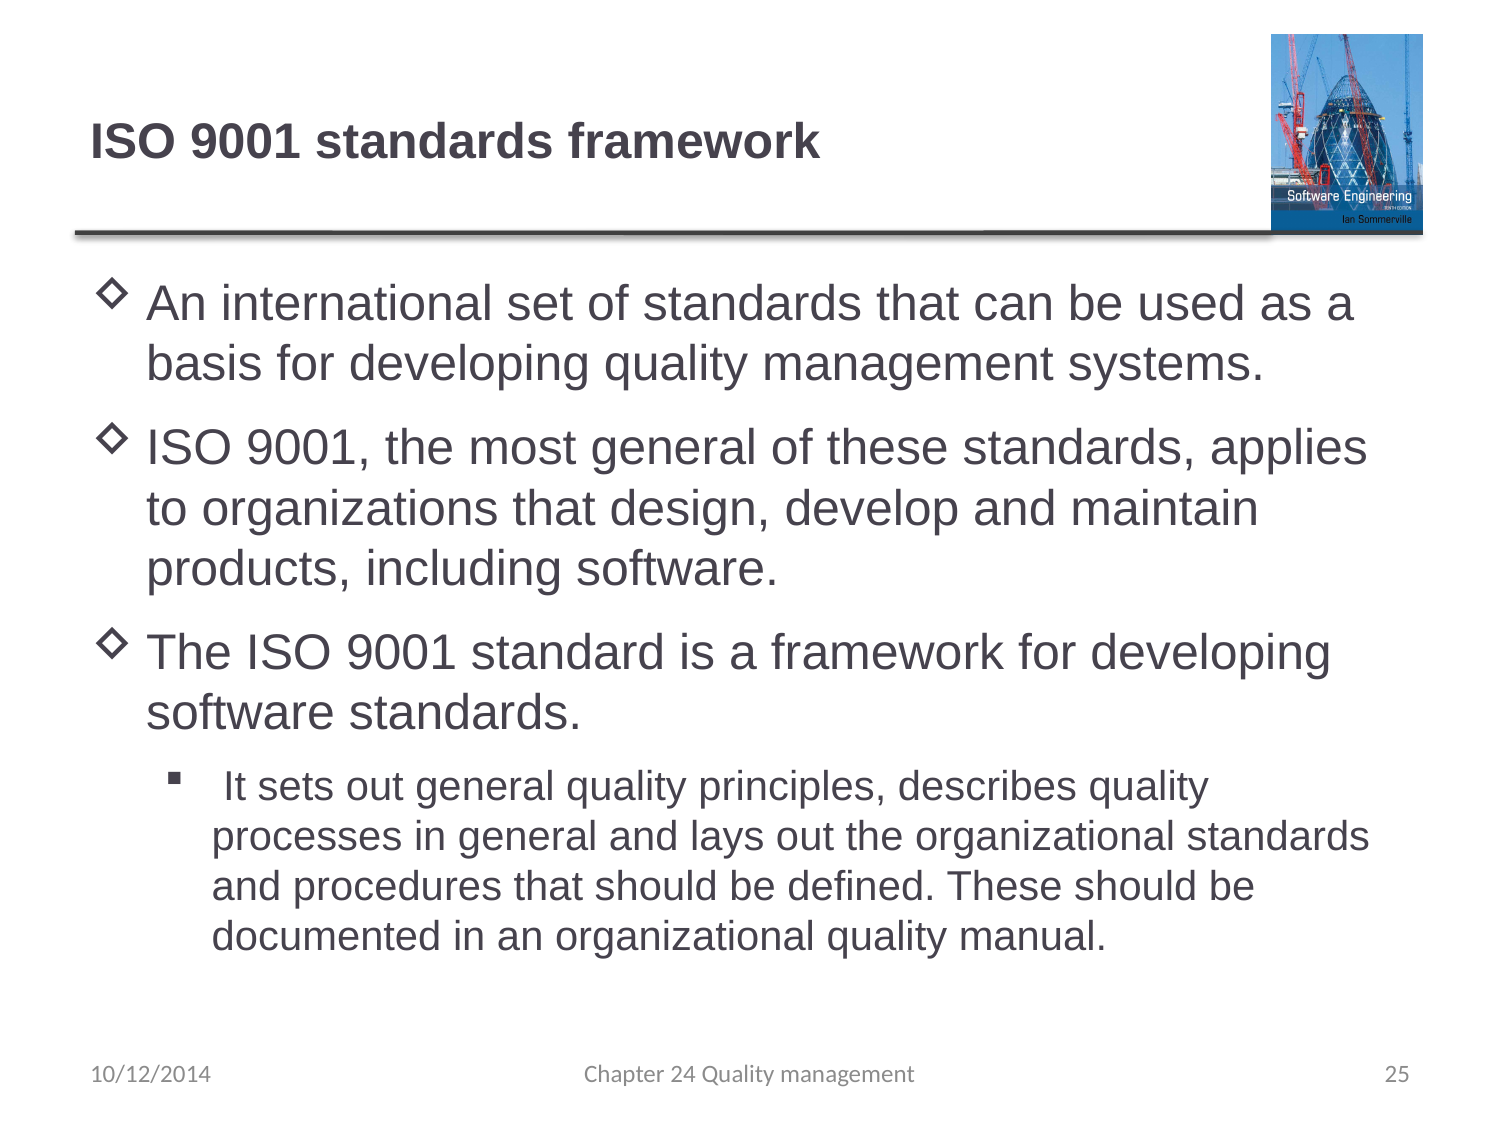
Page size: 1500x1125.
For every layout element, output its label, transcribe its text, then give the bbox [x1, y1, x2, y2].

list An international set of standards that can be used as a basis for developing quality management systems. ISO 9001, the most general of these standards, applies to organizations that design, develop and maintain products, including software. The ISO 9001 standard is a framework for developing software standards. It sets out general quality principles, describes quality processes in general and lays out the organizational standards and procedures that should be defined. These should be documented in an organizational quality manual. [75, 262, 1425, 1005]
footer Chapter 24 Quality management [512, 1042, 988, 1103]
title ISO 9001 standards framework [74, 44, 1272, 233]
picture [1271, 34, 1423, 230]
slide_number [75, 1042, 425, 1103]
slide_number 25 [1074, 1042, 1425, 1103]
